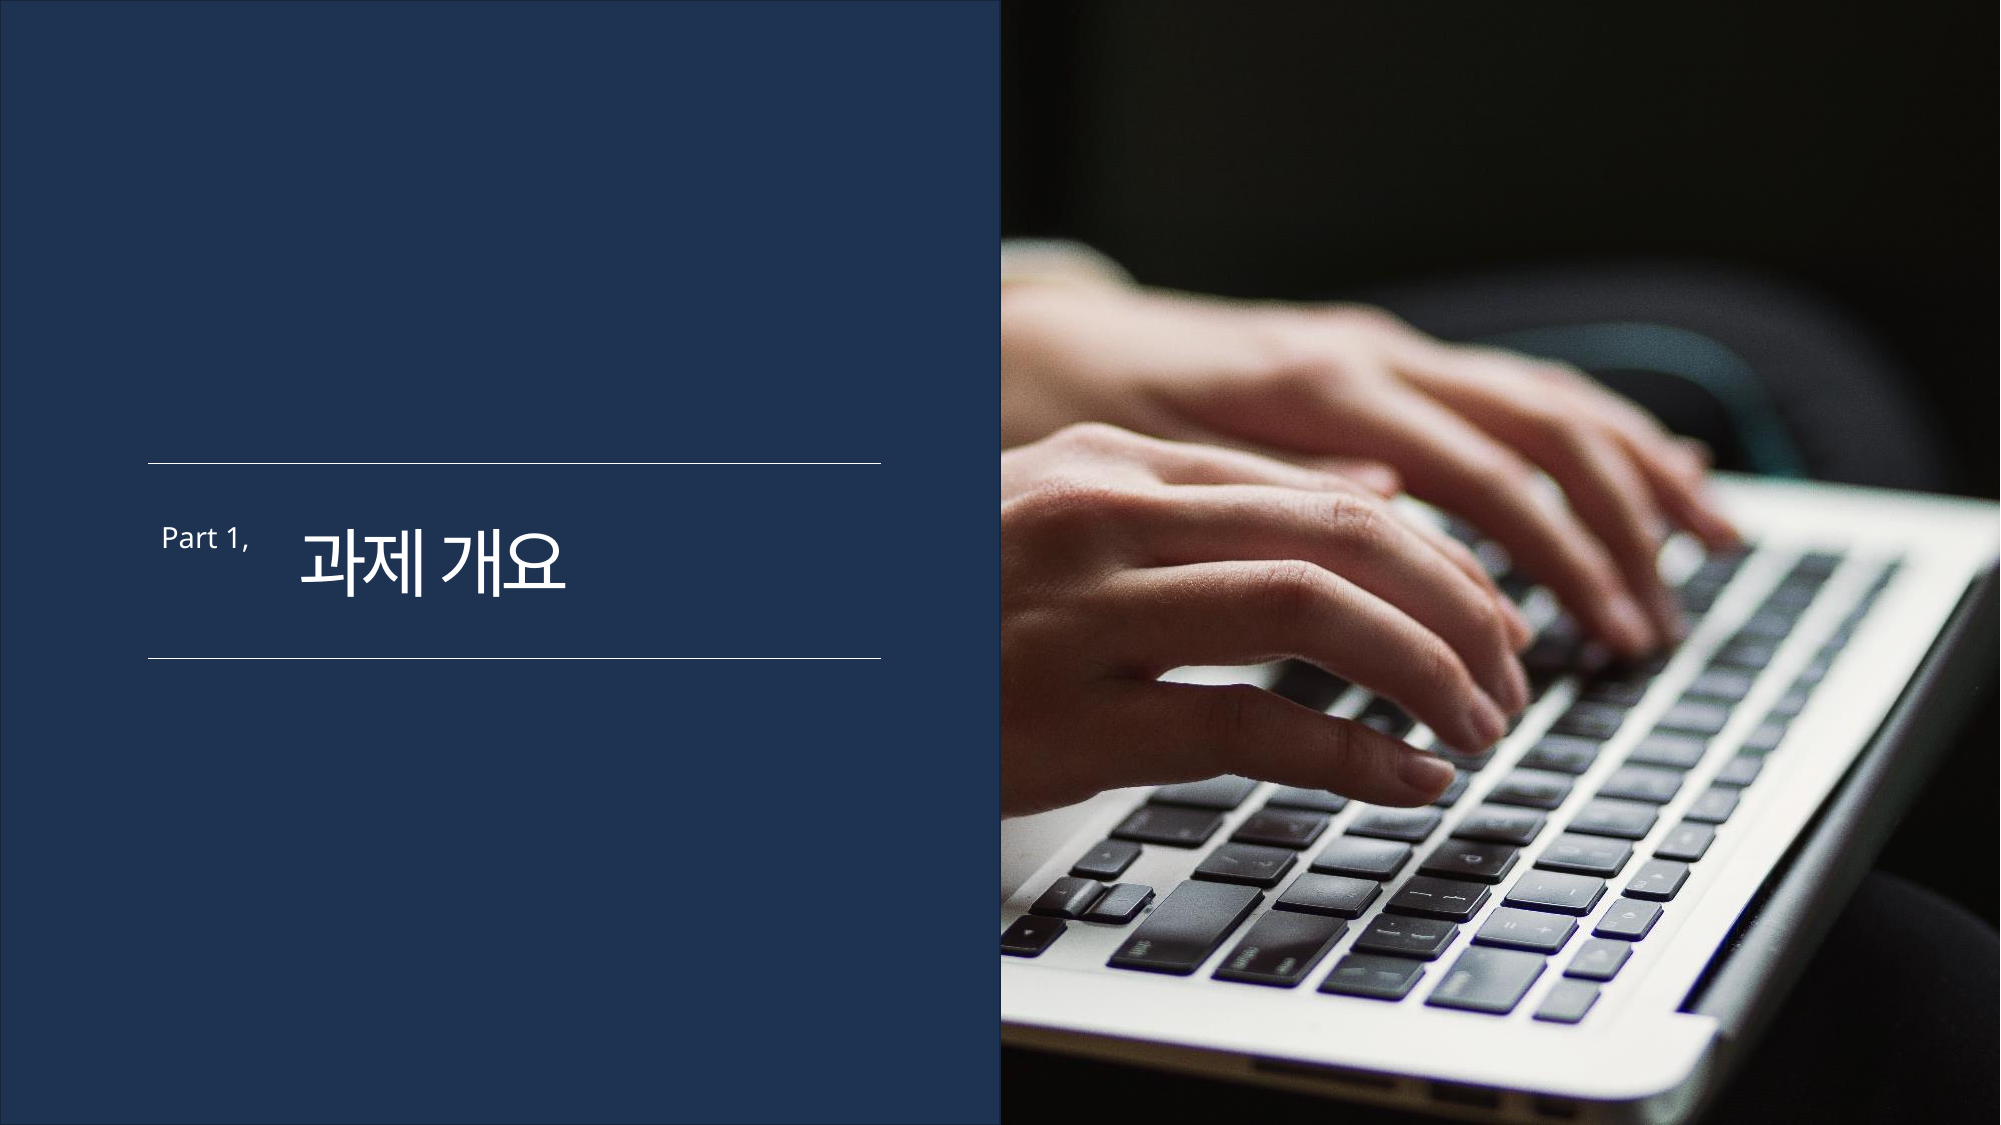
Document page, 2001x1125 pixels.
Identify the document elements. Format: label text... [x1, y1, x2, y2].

text_box [0, 0, 569, 1125]
text_box Part 1, [146, 511, 273, 562]
text_box 과제 개요 [283, 509, 569, 615]
picture [569, 0, 2000, 1125]
